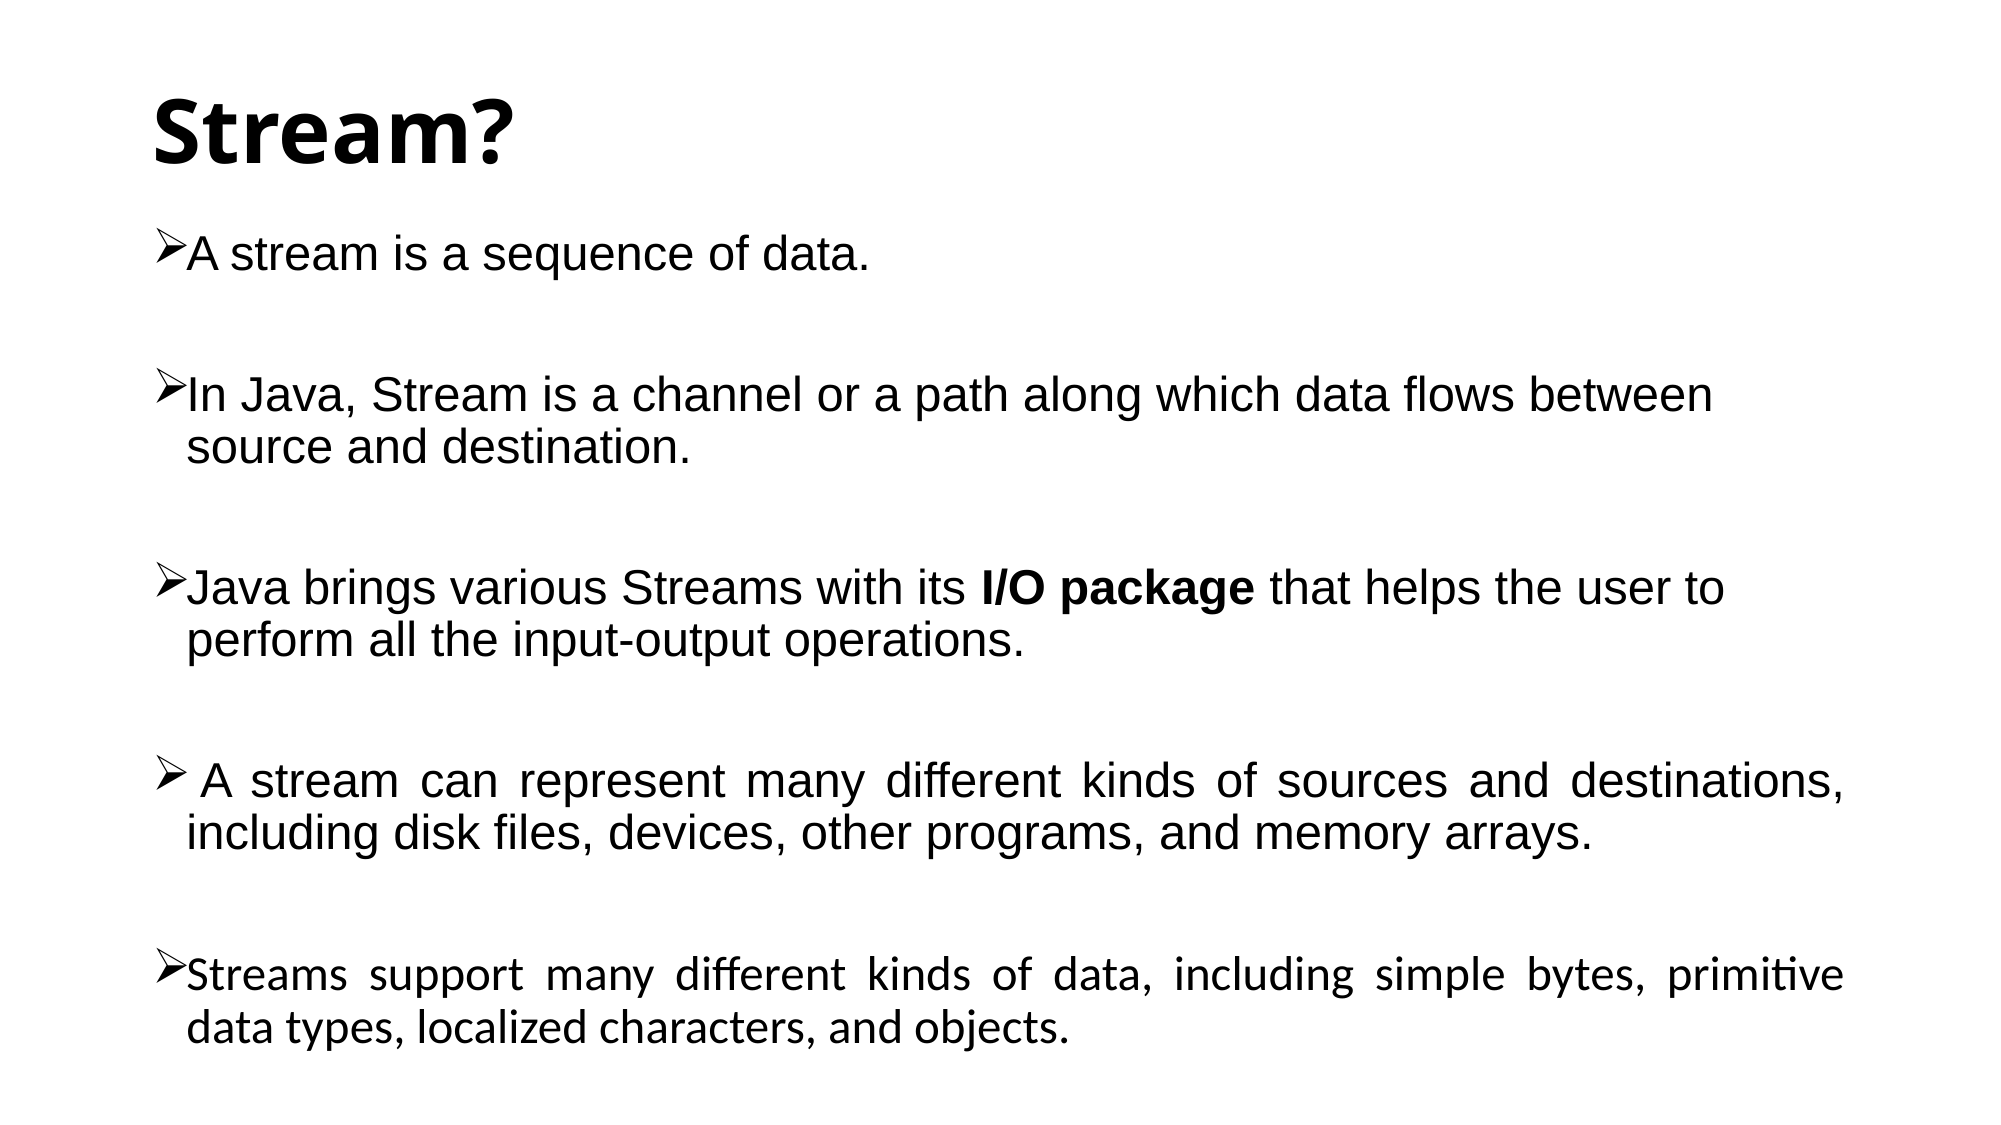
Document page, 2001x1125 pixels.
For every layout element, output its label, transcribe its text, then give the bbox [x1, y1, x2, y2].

title Stream? [137, 79, 1863, 191]
list A stream is a sequence of data. In Java, Stream is a channel or a path along which data flows between source and destination. Java brings various Streams with its I/O package that helps the user to perform all the input-output operations. A stream can represent many different kinds of sources and destinations, including disk files, devices, other programs, and memory arrays. Streams support many different kinds of data, including simple bytes, primitive data types, localized characters, and objects. [137, 220, 1863, 1070]
